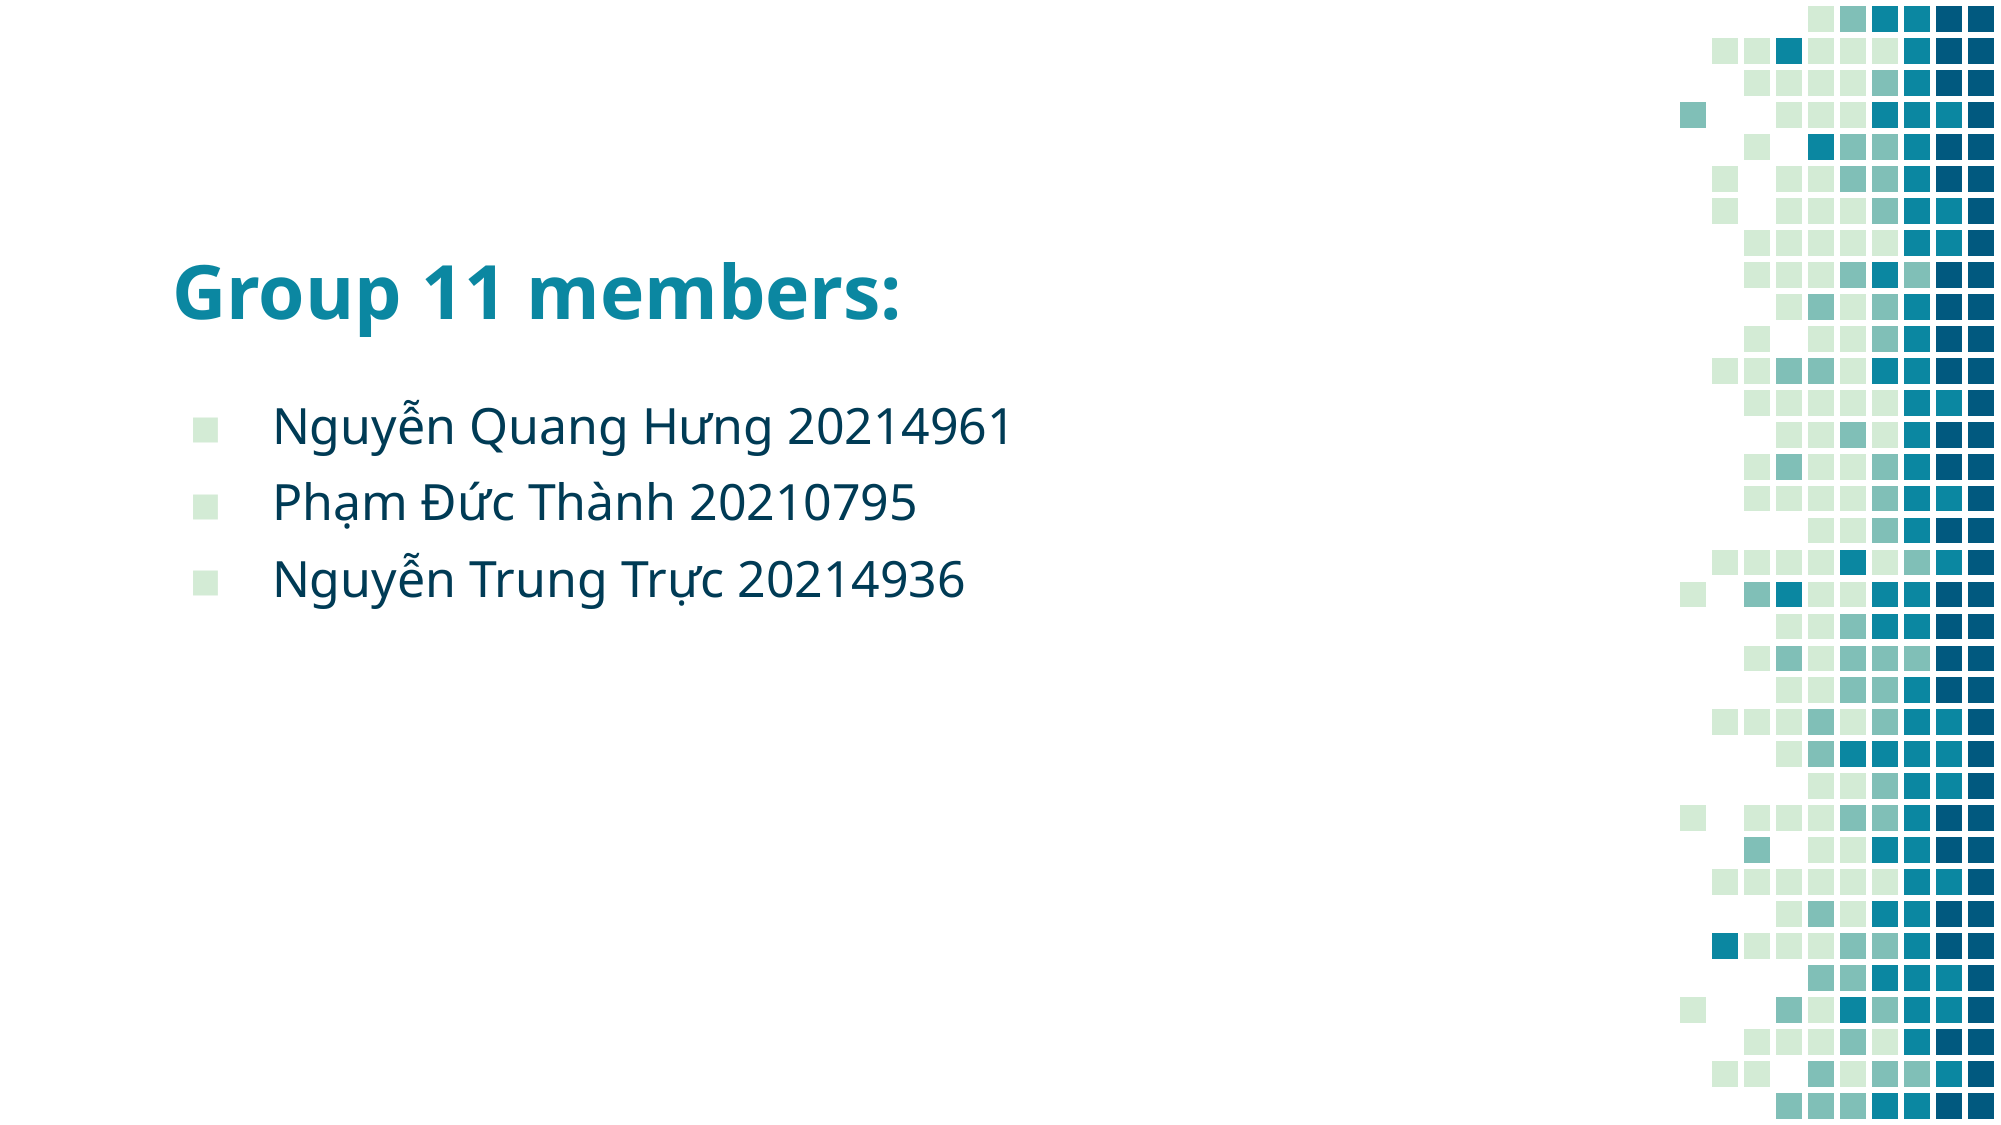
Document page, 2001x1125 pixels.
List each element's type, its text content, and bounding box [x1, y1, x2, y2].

list Nguyễn Quang Hưng 20214961 Phạm Đức Thành 20210795 Nguyễn Trung Trực 20214936 [157, 379, 1636, 1032]
title Group 11 members: [157, 161, 1636, 350]
